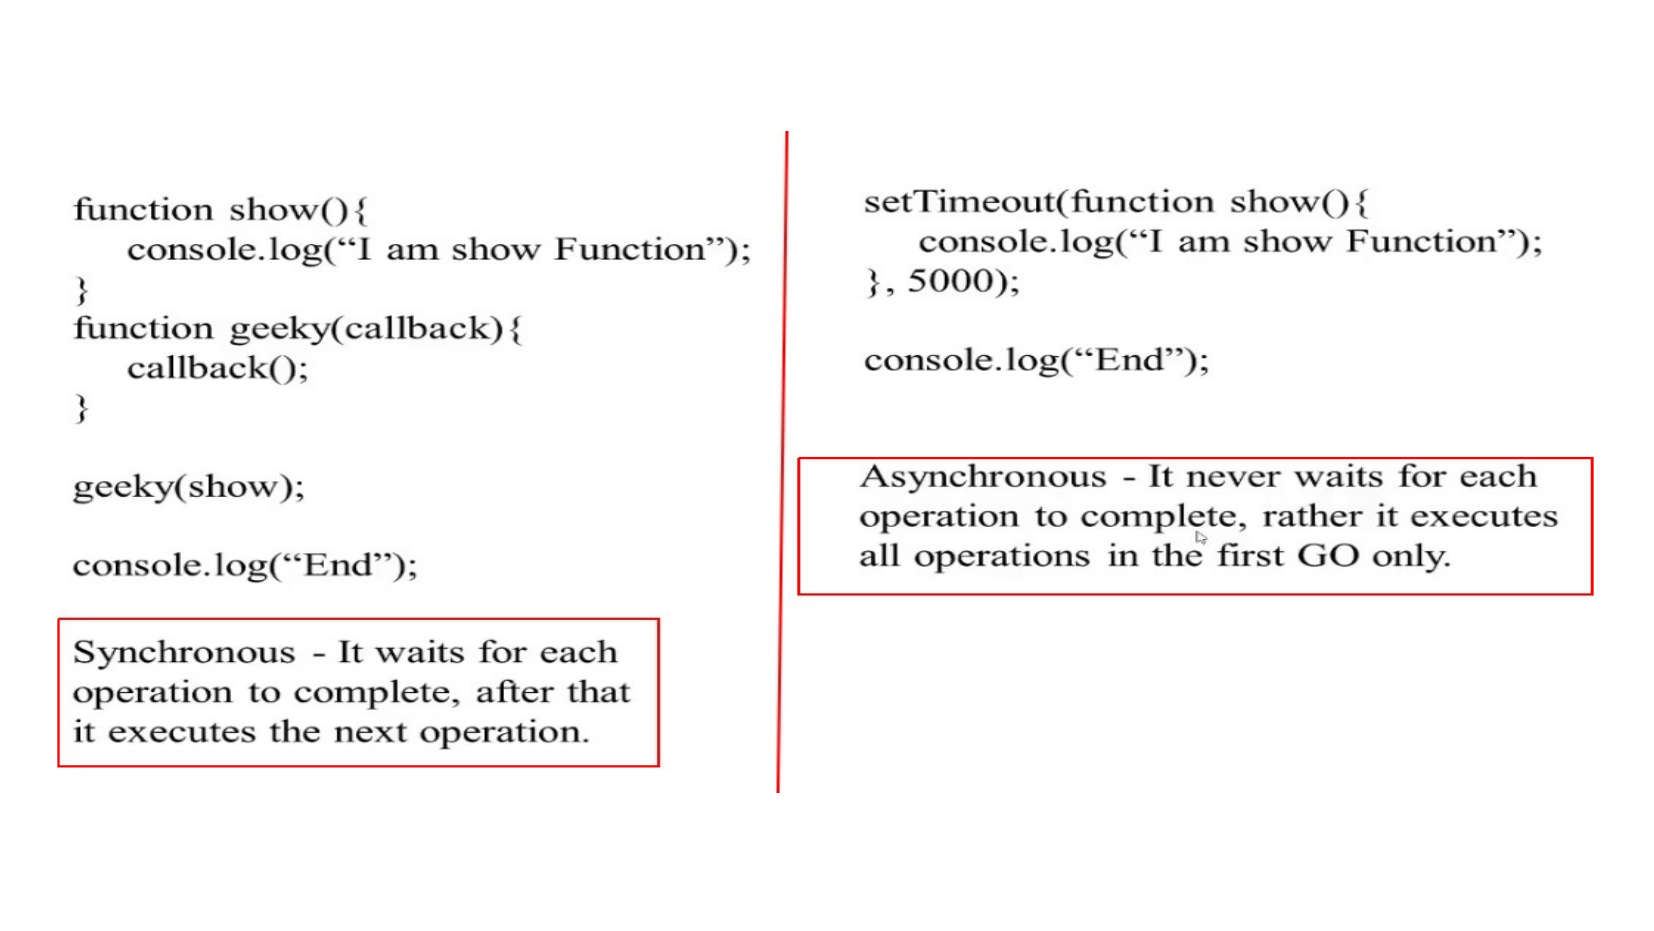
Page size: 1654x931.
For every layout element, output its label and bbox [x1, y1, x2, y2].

text_box [57, 131, 1594, 793]
